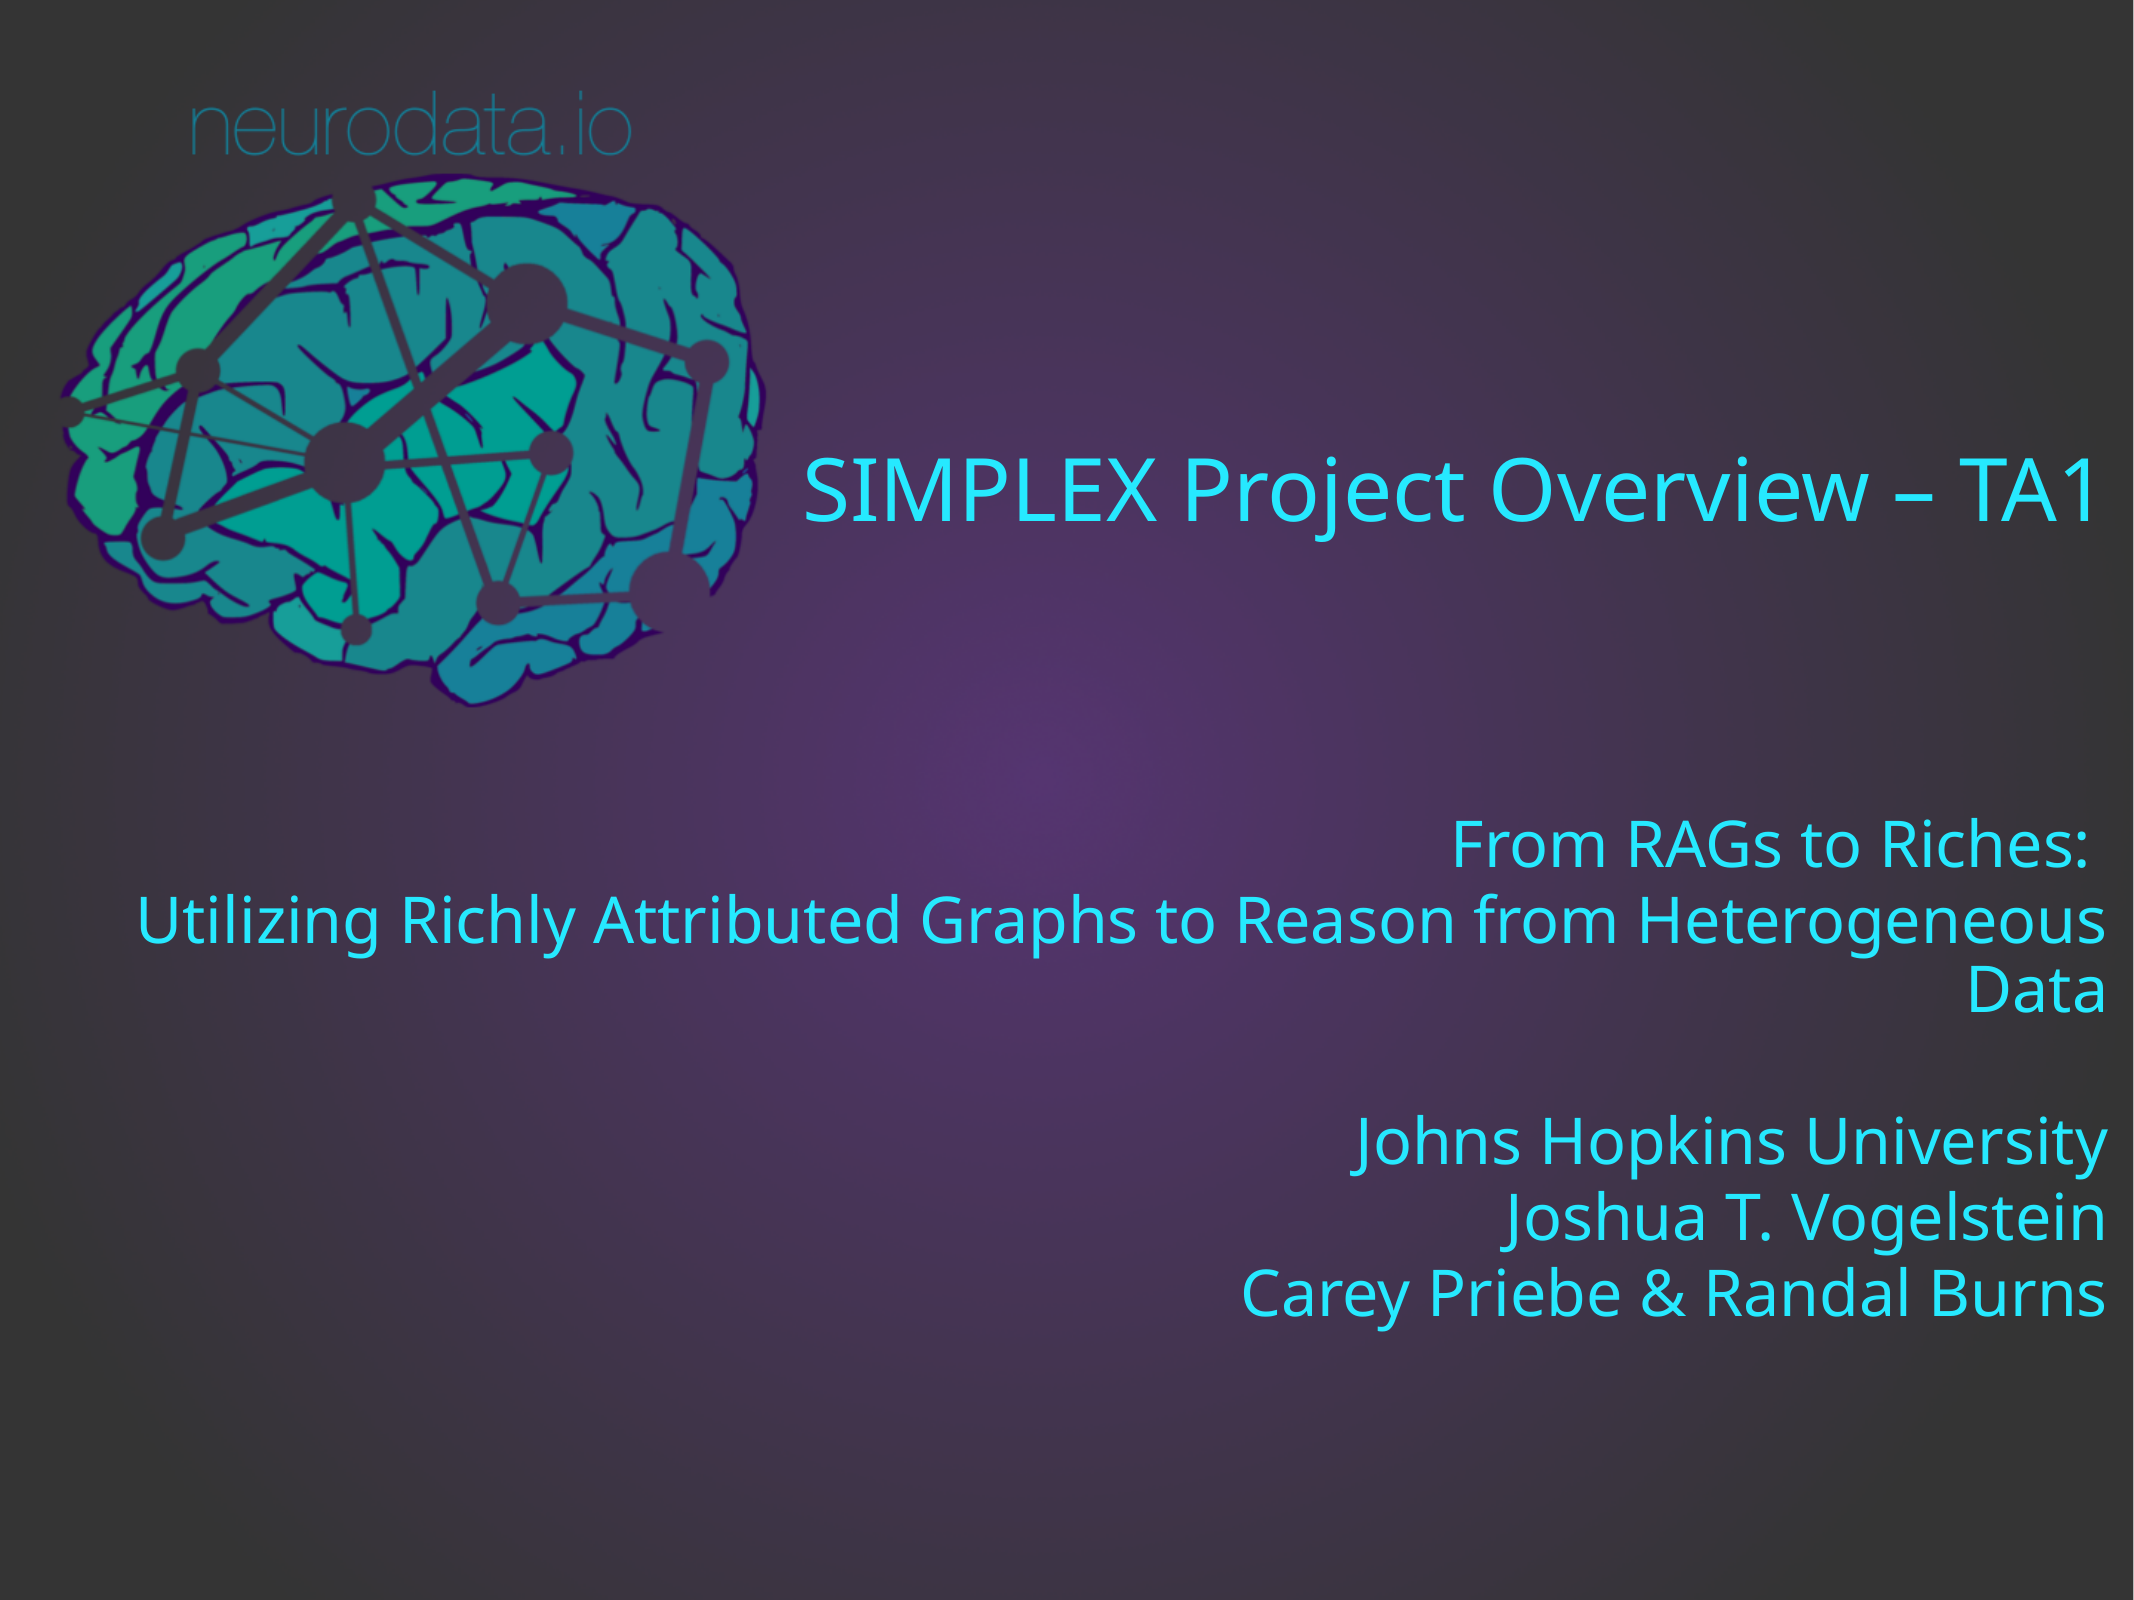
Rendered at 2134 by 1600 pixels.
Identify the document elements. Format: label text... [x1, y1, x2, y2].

title SIMPLEX Project Overview – TA1 [607, 358, 2109, 540]
list From RAGs to Riches: Utilizing Richly Attributed Graphs to Reason from Heterogeneous Data Johns Hopkins University Joshua T. Vogelstein Carey Priebe & Randal Burns [21, 811, 2109, 1374]
picture [0, 0, 2134, 1600]
